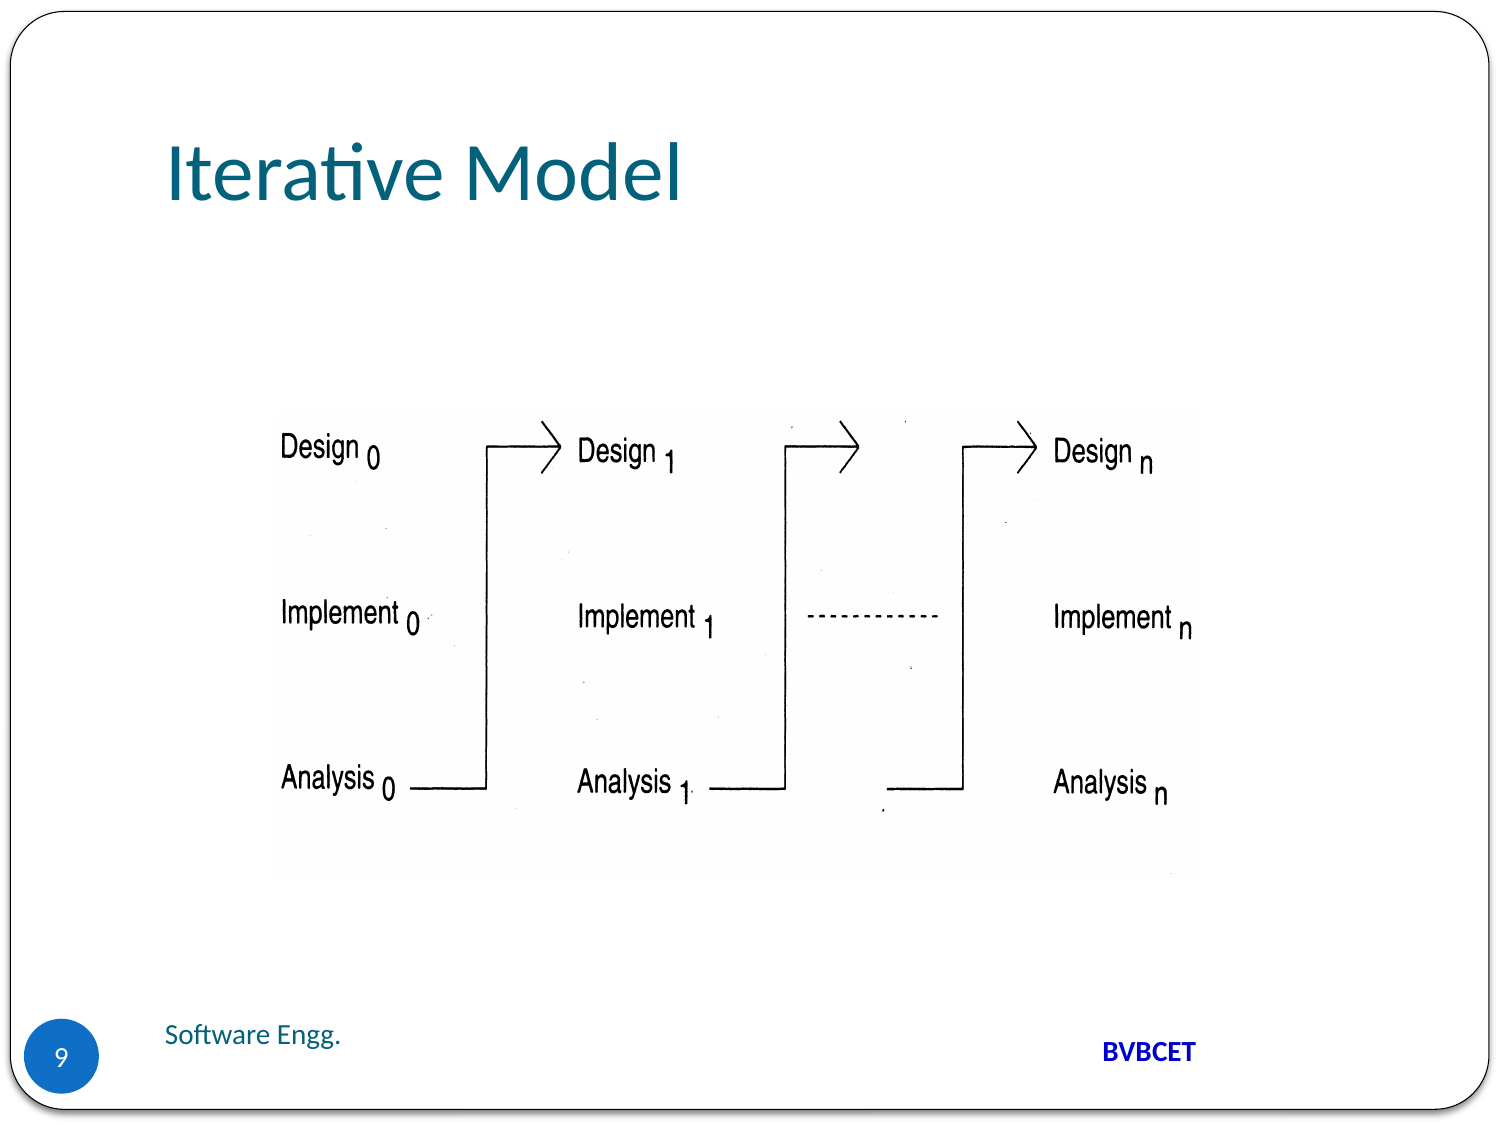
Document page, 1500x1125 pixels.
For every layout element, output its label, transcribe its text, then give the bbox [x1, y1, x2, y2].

text_box BVBCET [1087, 1024, 1375, 1075]
slide_number 9 [23, 1018, 99, 1094]
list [274, 412, 1201, 879]
footer Software Engg. [150, 1012, 800, 1088]
title Iterative Model [149, 44, 1426, 233]
